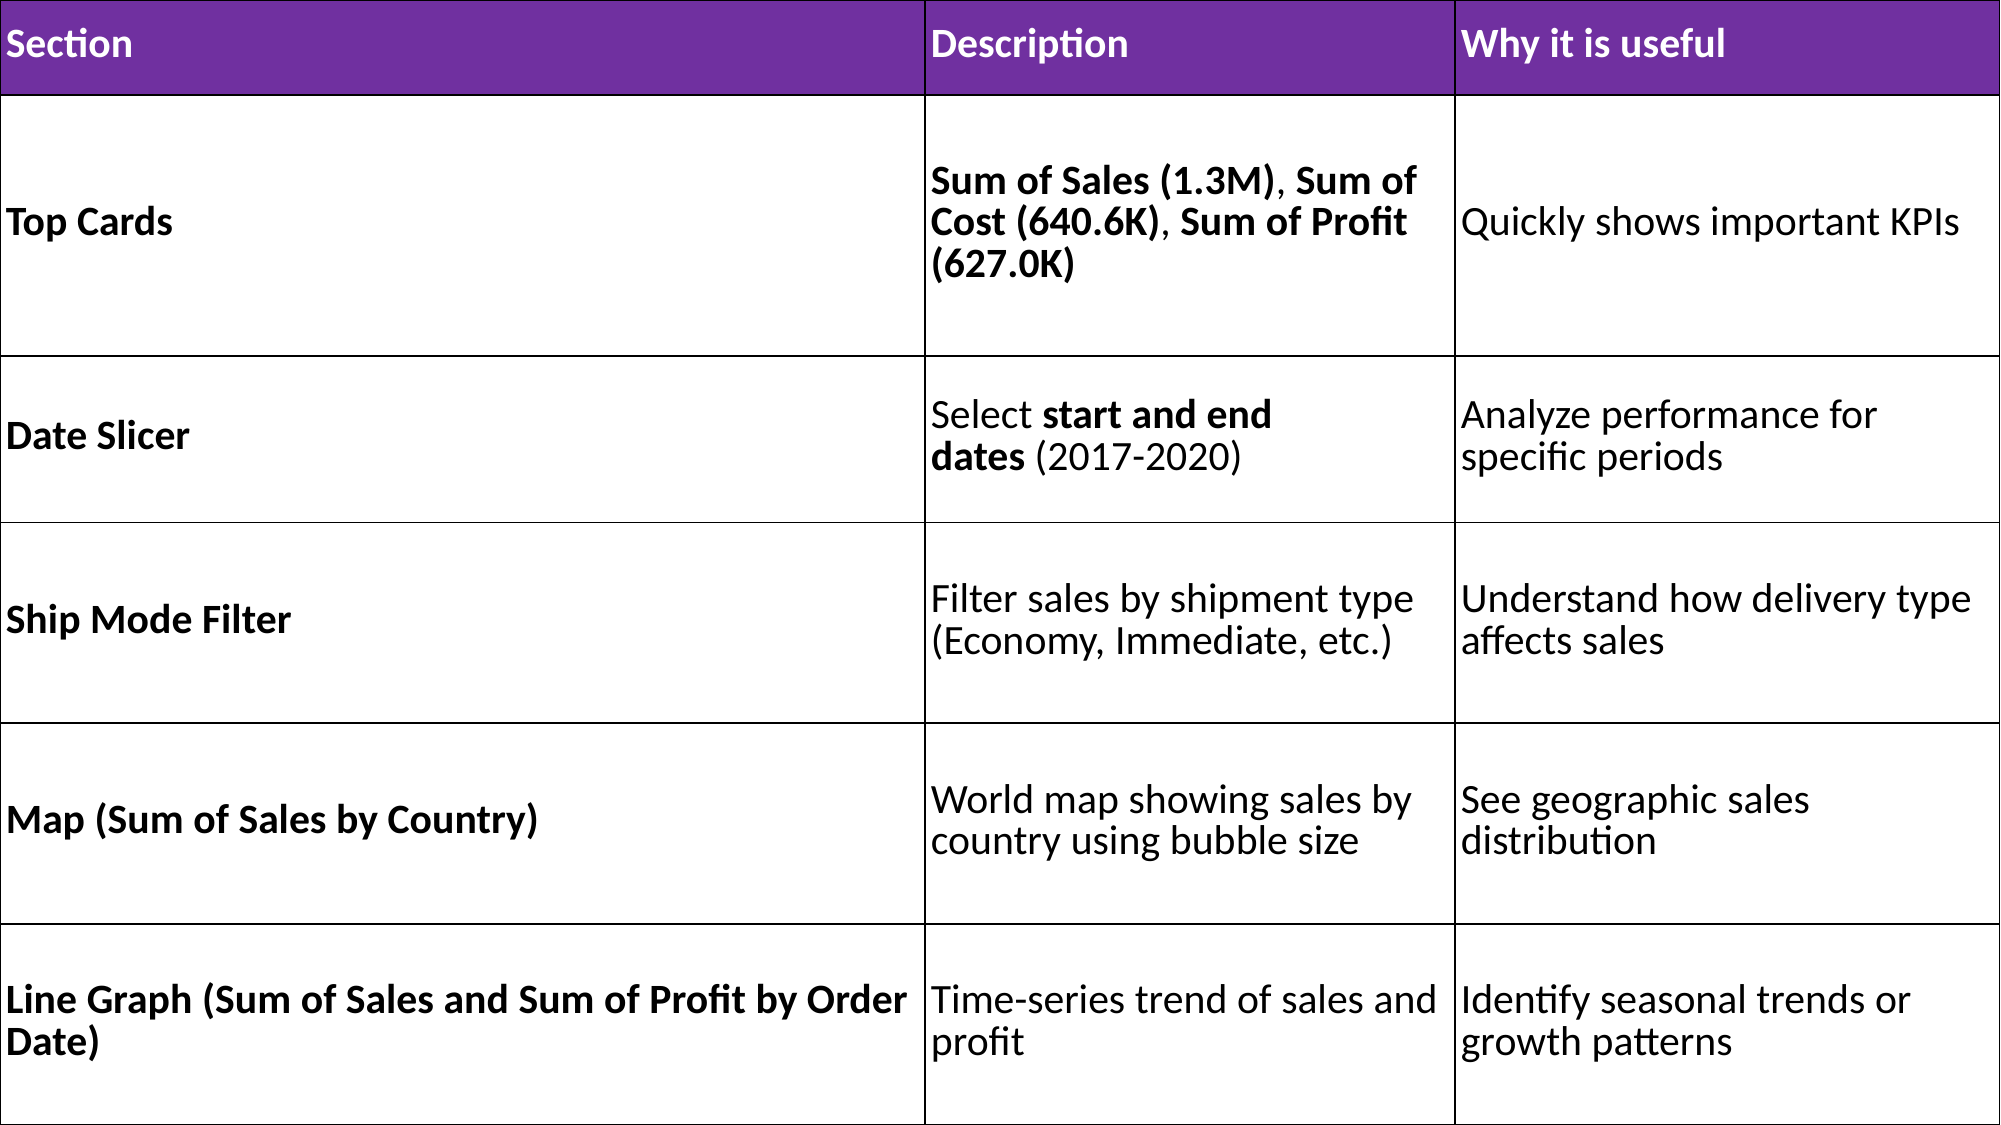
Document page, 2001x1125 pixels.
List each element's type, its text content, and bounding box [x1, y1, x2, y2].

table_cell World map showing sales by country using bubble size [926, 724, 1454, 923]
table_cell Understand how delivery type affects sales [1456, 523, 1999, 722]
table_cell Map (Sum of Sales by Country) [1, 724, 924, 923]
table_cell Filter sales by shipment type (Economy, Immediate, etc.) [926, 523, 1454, 722]
table_cell Identify seasonal trends or growth patterns [1456, 925, 1999, 1124]
table_cell Line Graph (Sum of Sales and Sum of Profit by Order Date) [1, 925, 924, 1124]
table_cell Date Slicer [1, 357, 924, 522]
table_header Description [926, 1, 1454, 94]
table_cell Time-series trend of sales and profit [926, 925, 1454, 1124]
table_cell Ship Mode Filter [1, 523, 924, 722]
table_cell Sum of Sales (1.3M), Sum of Cost (640.6K), Sum of Profit (627.0K) [926, 96, 1454, 355]
table_cell See geographic sales distribution [1456, 724, 1999, 923]
table_cell Quickly shows important KPIs [1456, 96, 1999, 355]
table_cell Analyze performance for specific periods [1456, 357, 1999, 522]
table_header Section [1, 1, 924, 94]
table_header Why it is useful [1456, 1, 1999, 94]
table_cell Select start and end dates (2017-2020) [926, 357, 1454, 522]
table_cell Top Cards [1, 96, 924, 355]
